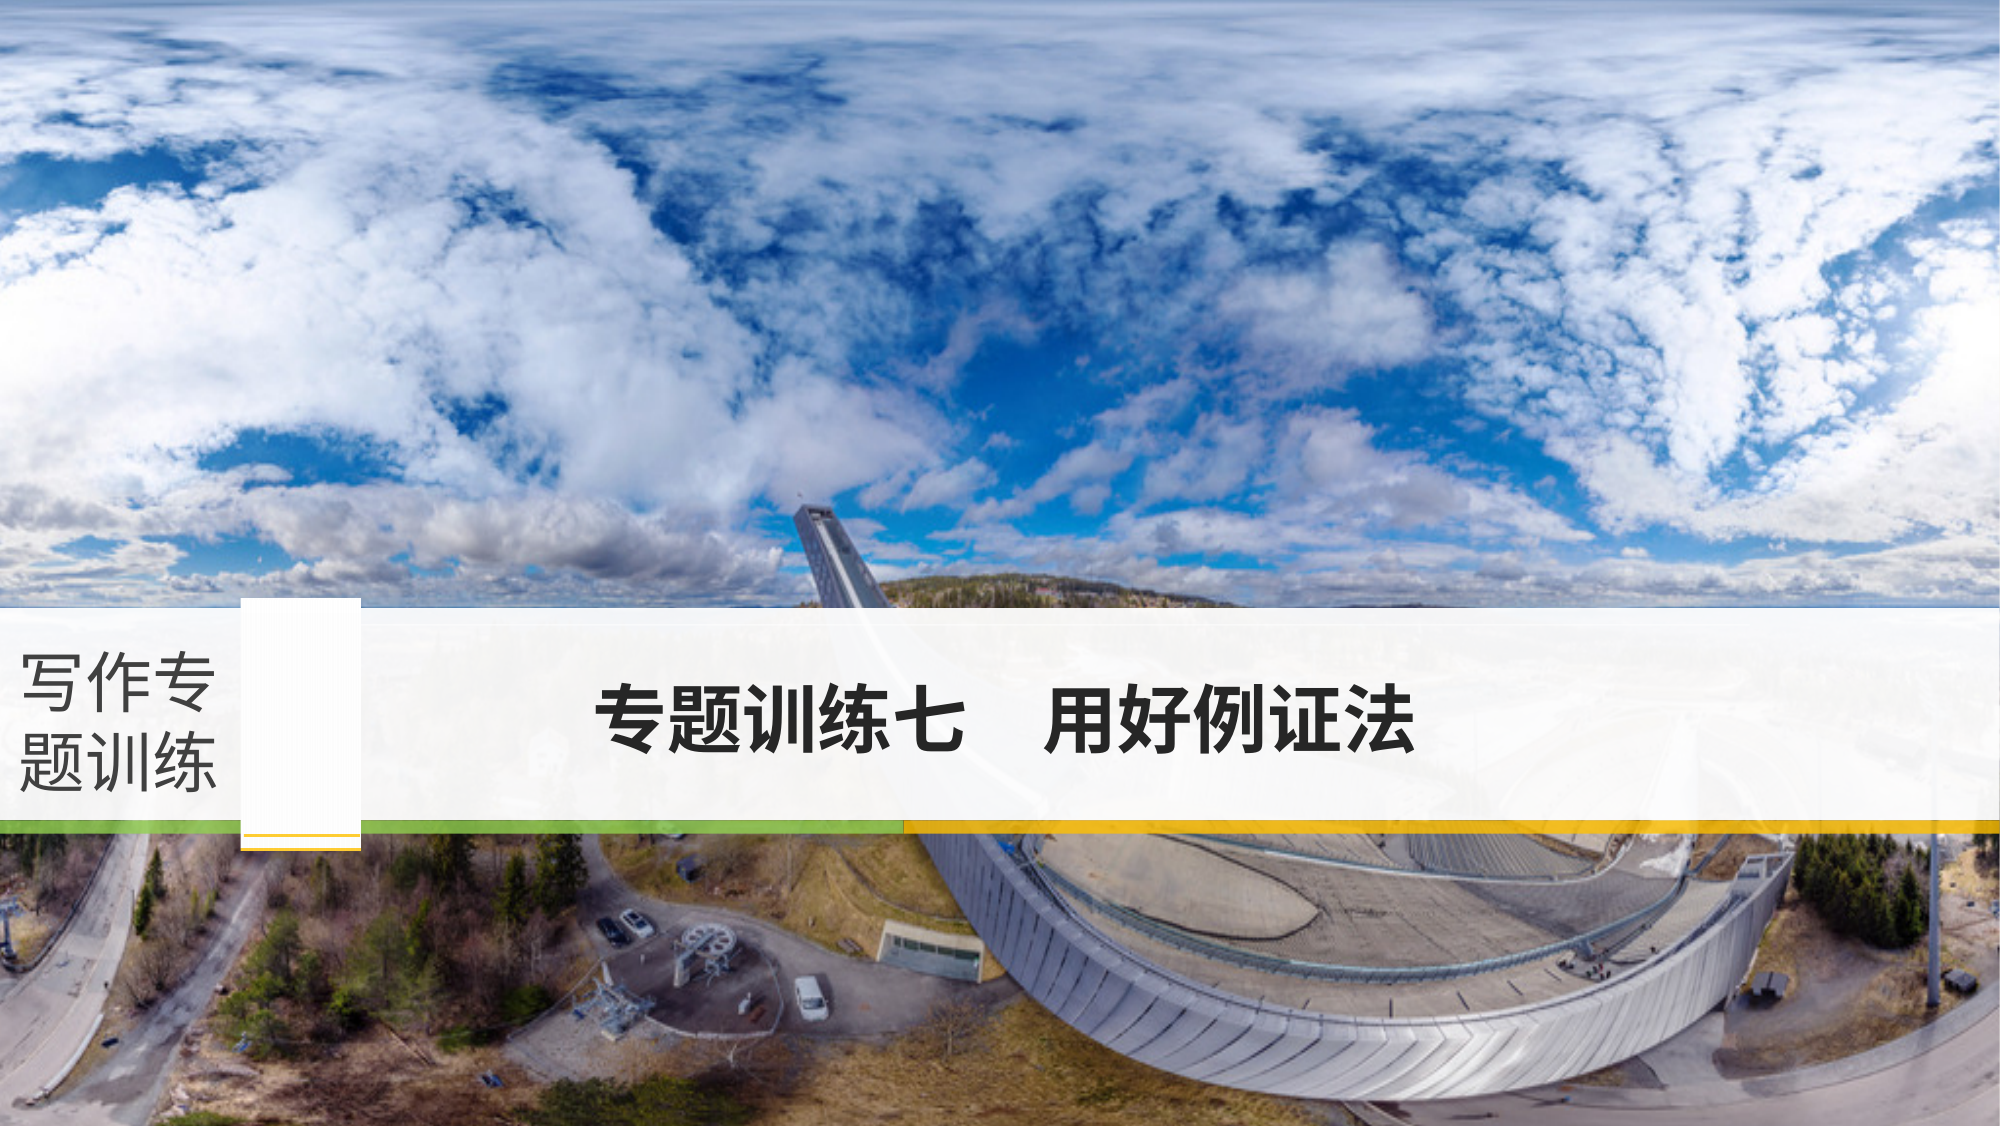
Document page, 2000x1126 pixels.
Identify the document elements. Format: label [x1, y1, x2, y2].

picture [0, 835, 2000, 1126]
picture [0, 0, 2000, 607]
text_box [481, 607, 2000, 835]
text_box [0, 607, 235, 835]
text_box [240, 598, 478, 851]
